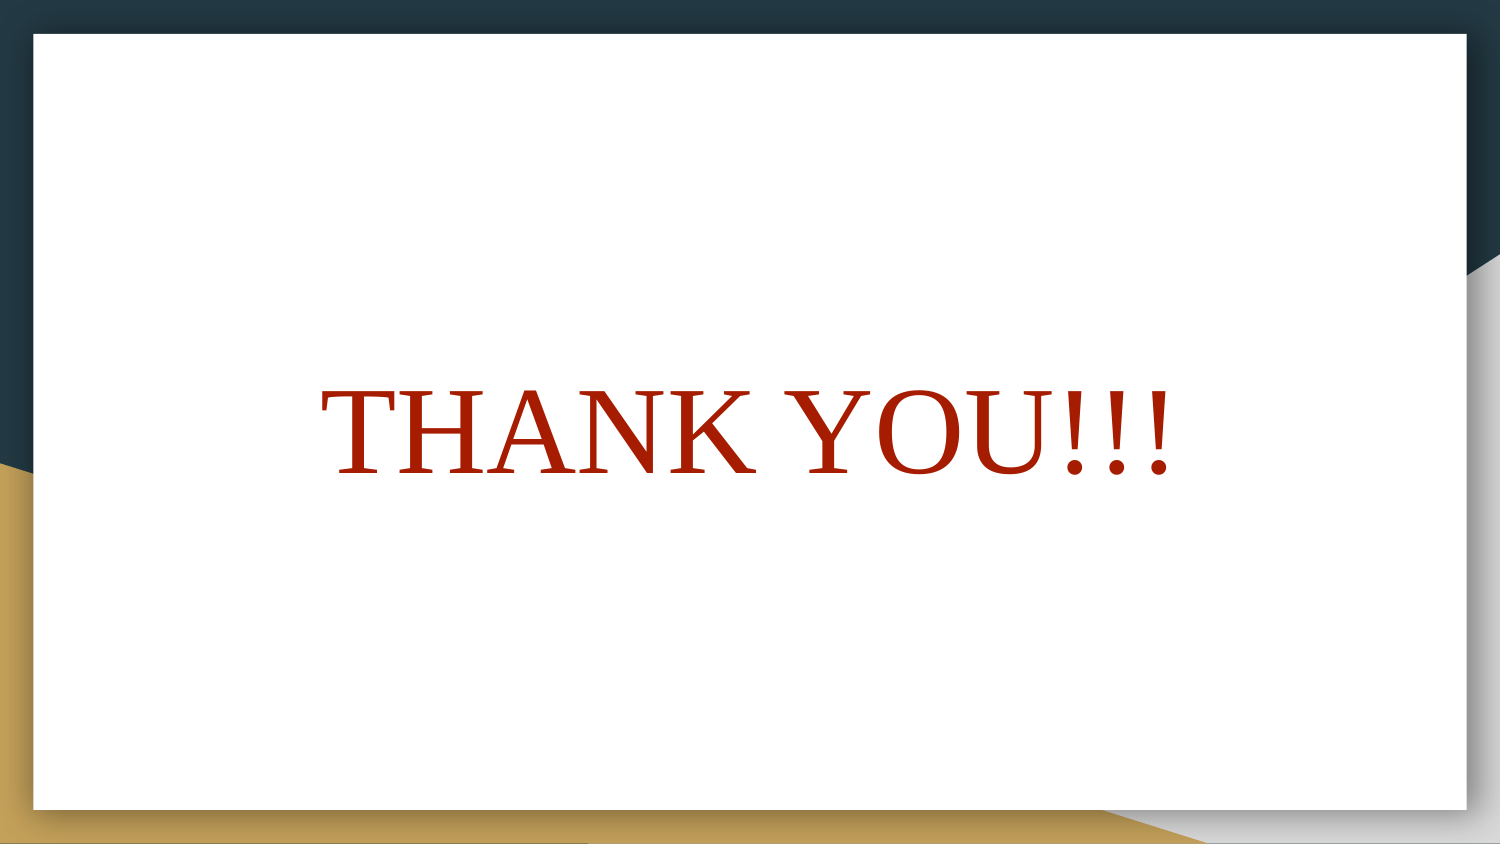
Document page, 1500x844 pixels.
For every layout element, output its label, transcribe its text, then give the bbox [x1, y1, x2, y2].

list THANK YOU!!! [134, 326, 1366, 729]
